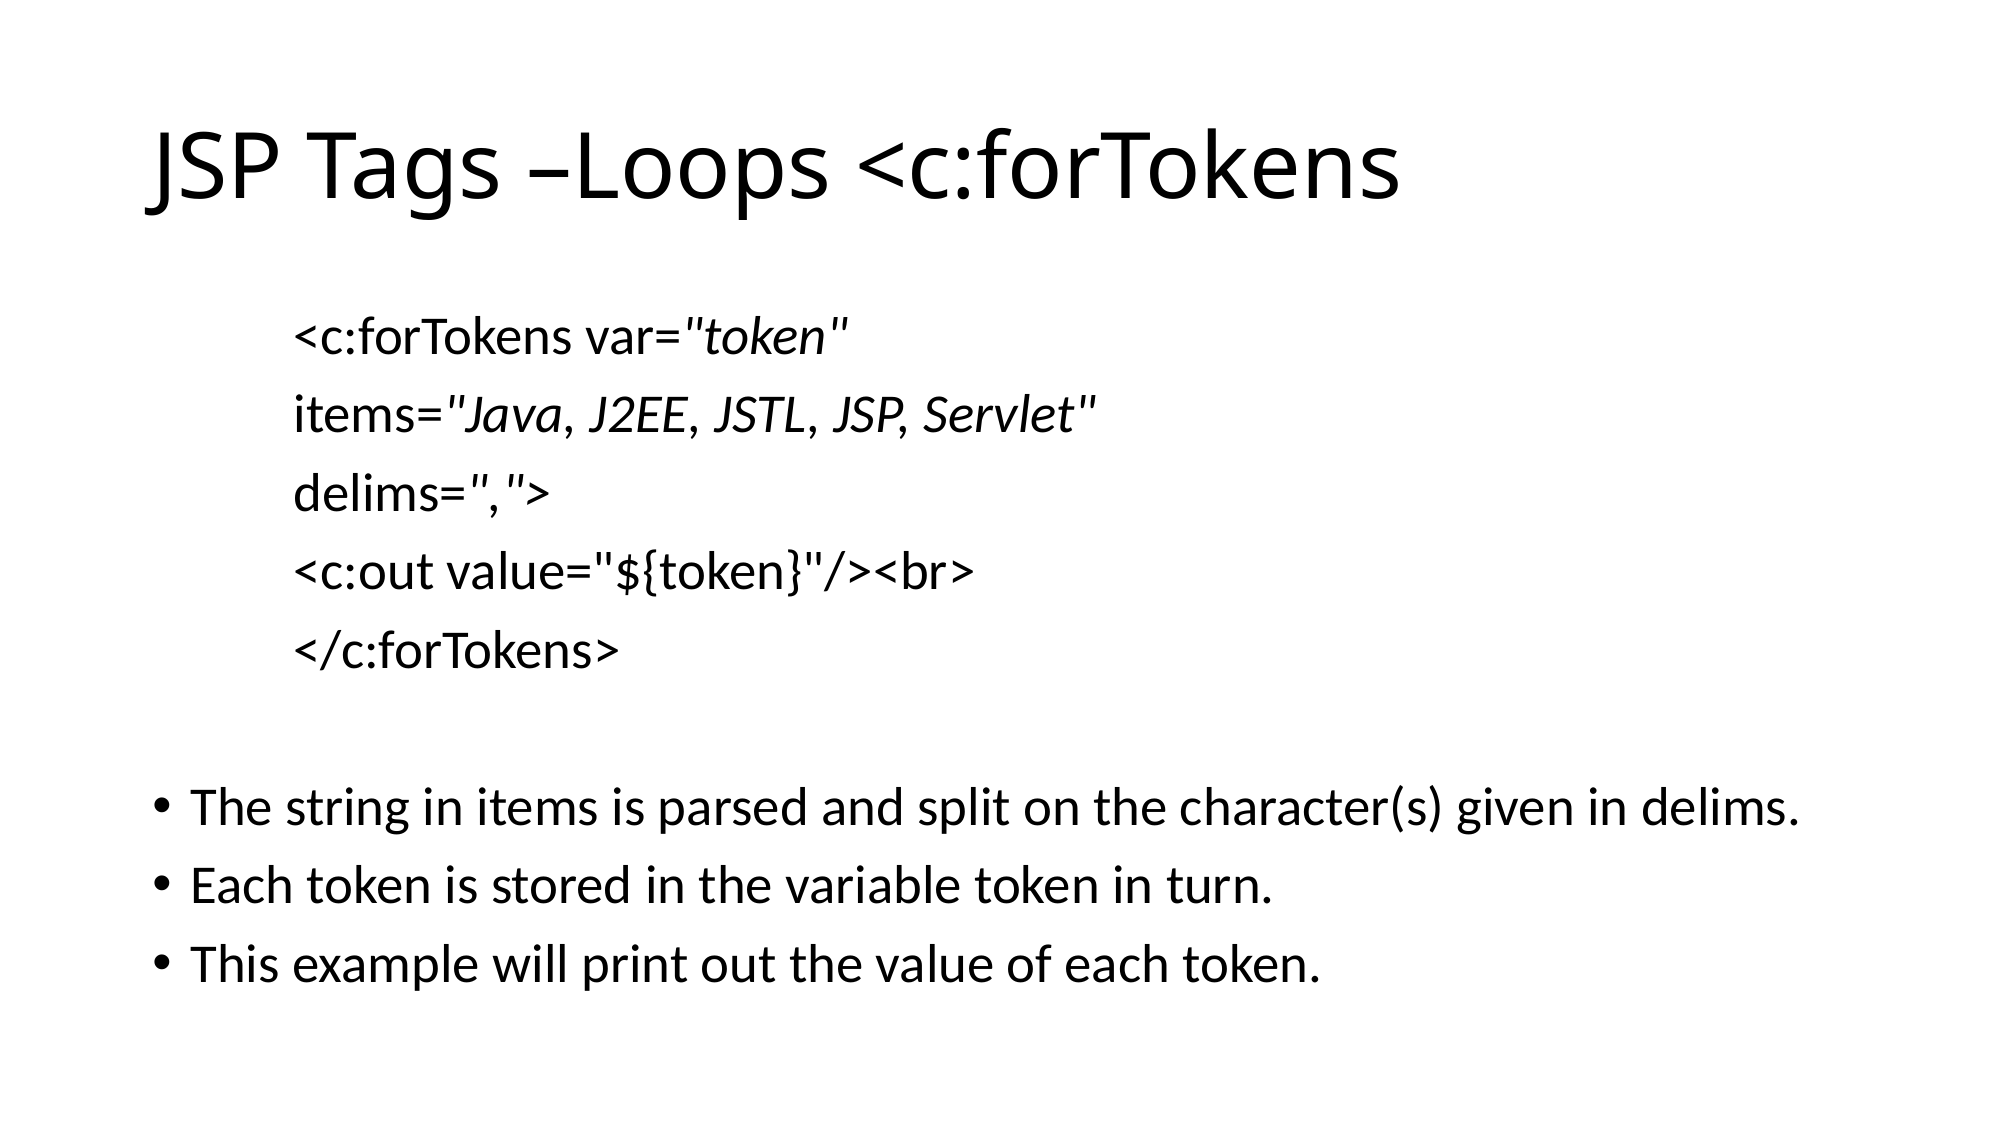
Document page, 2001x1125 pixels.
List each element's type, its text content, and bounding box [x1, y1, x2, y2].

list <c:forTokens var="token" items="Java, J2EE, JSTL, JSP, Servlet" delims=","> <c:out value="${token}"/><br> </c:forTokens> The string in items is parsed and split on the character(s) given in delims. Each token is stored in the variable token in turn. This example will print out the value of each token. [137, 299, 1863, 1014]
title JSP Tags –Loops <c:forTokens [137, 59, 1863, 278]
